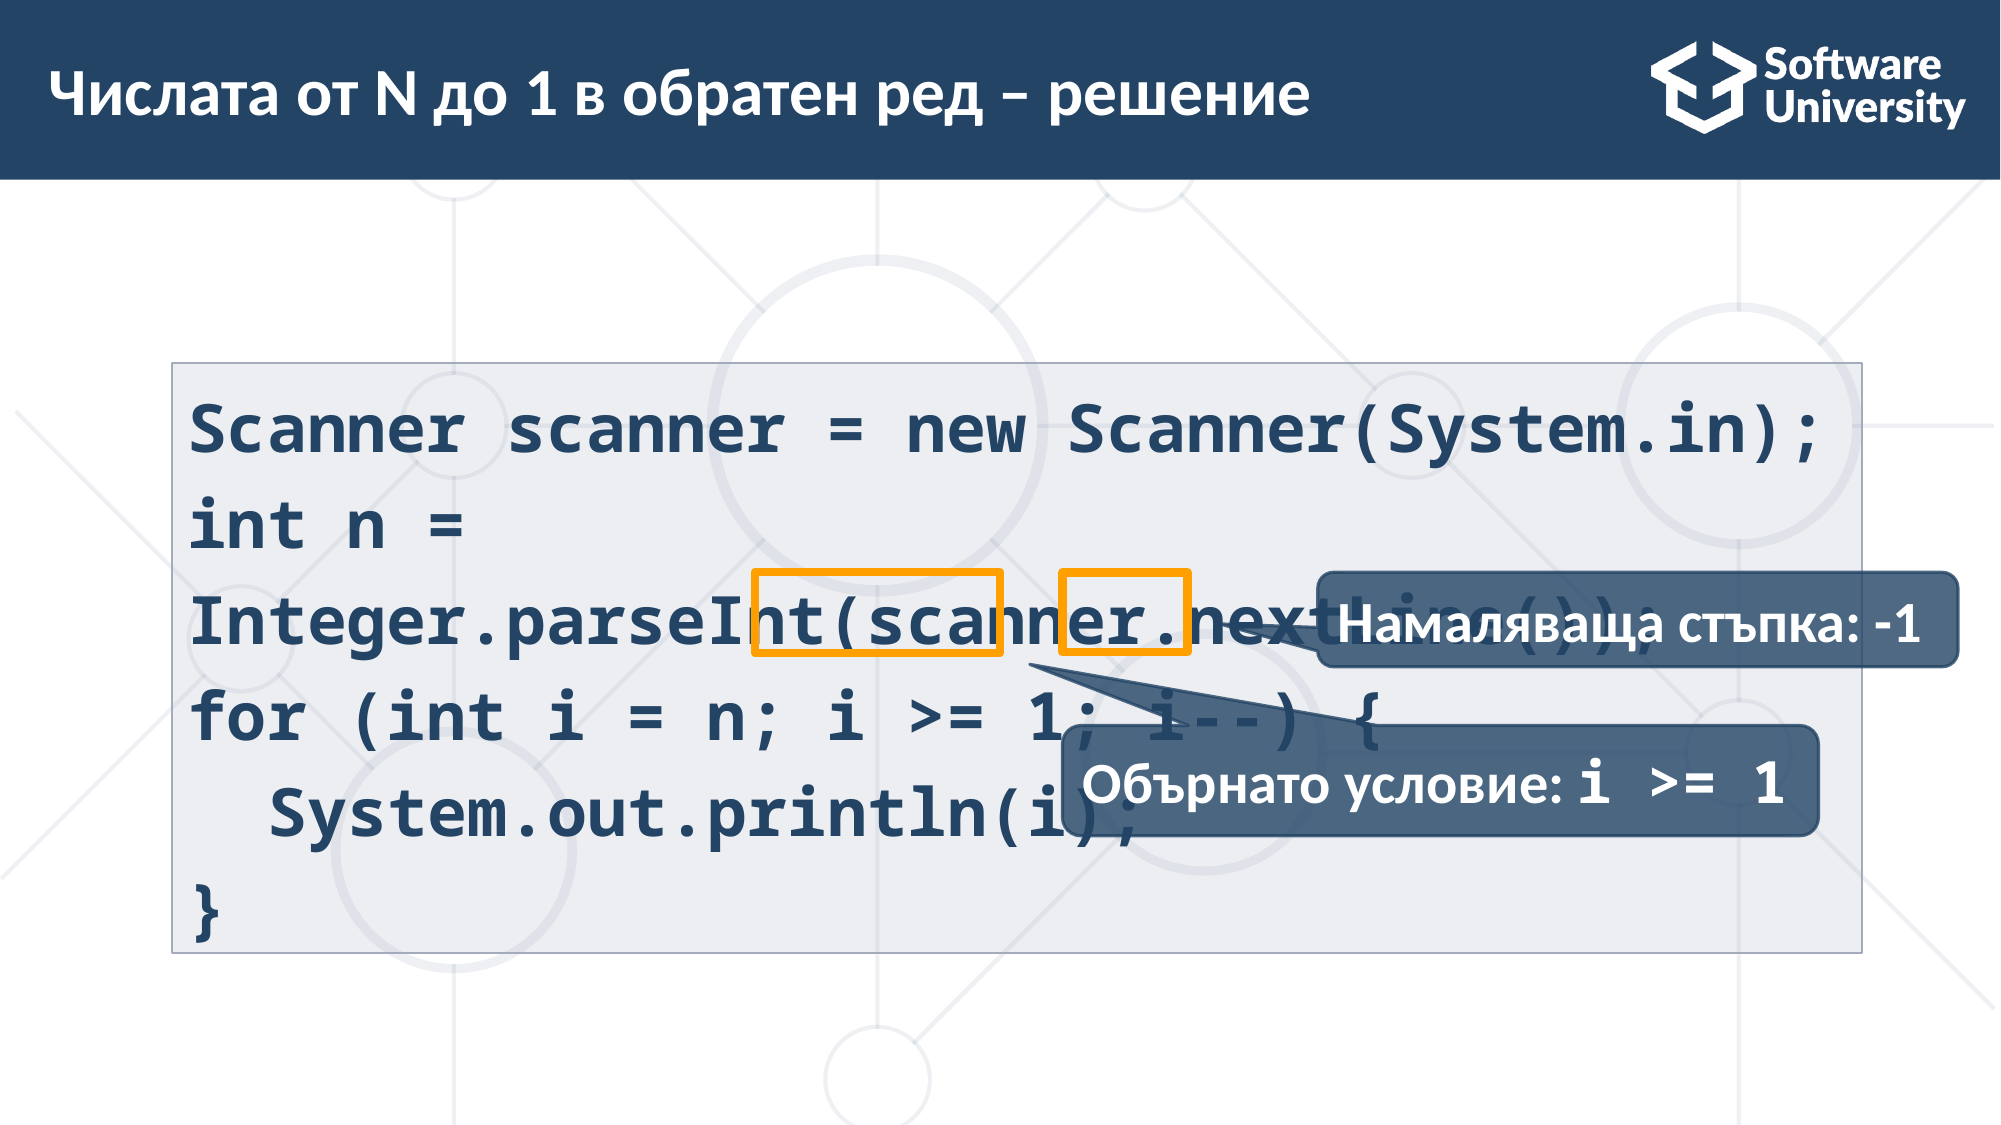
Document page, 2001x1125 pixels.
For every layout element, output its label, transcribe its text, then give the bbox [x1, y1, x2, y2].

title Числата от N до 1 в обратен ред – решение [31, 16, 1625, 162]
picture [1651, 41, 1966, 134]
text_box [1060, 570, 1190, 654]
text_box [753, 570, 1002, 655]
text_box Намаляваща стъпка: -1 [1217, 570, 1961, 669]
text_box Обърнато условие: i >= 1 [1027, 662, 1821, 838]
text_box Scanner scanner = new Scanner(System.in); int n = Integer.parseInt(scanner.nextLine()); for (int i = n; i >= 1; i--) { System.out.println(i); } [172, 362, 1863, 953]
